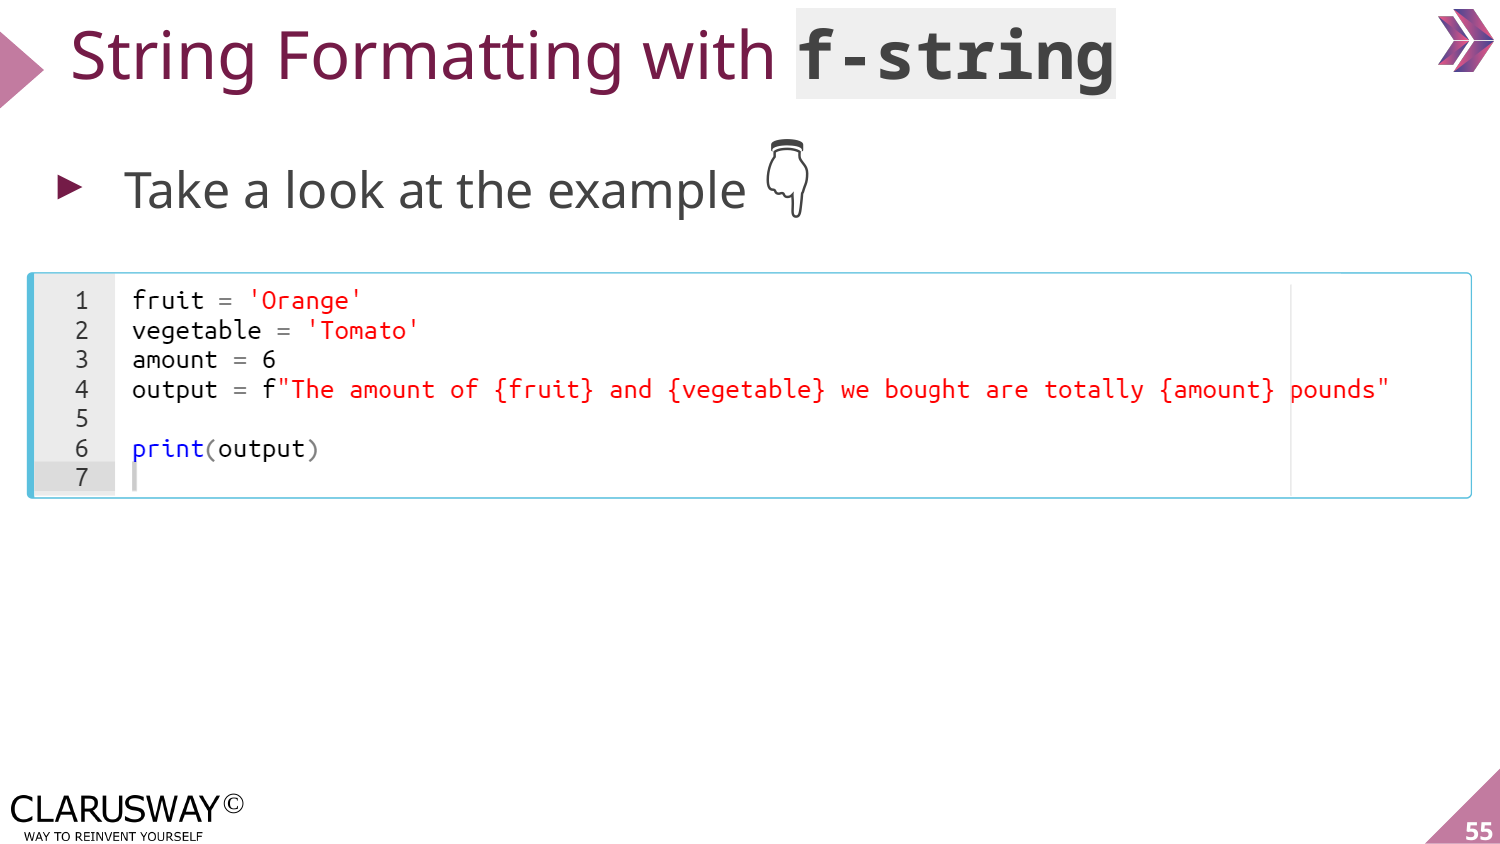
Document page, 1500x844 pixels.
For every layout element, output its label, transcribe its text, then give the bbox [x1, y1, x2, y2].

picture [24, 267, 1476, 502]
subtitle Take a look at the example 👇 [49, 131, 1457, 243]
picture [1438, 9, 1494, 72]
text_box String Formatting with f-string [70, 28, 1429, 106]
slide_number ‹#› [1411, 773, 1494, 844]
picture [11, 795, 220, 841]
